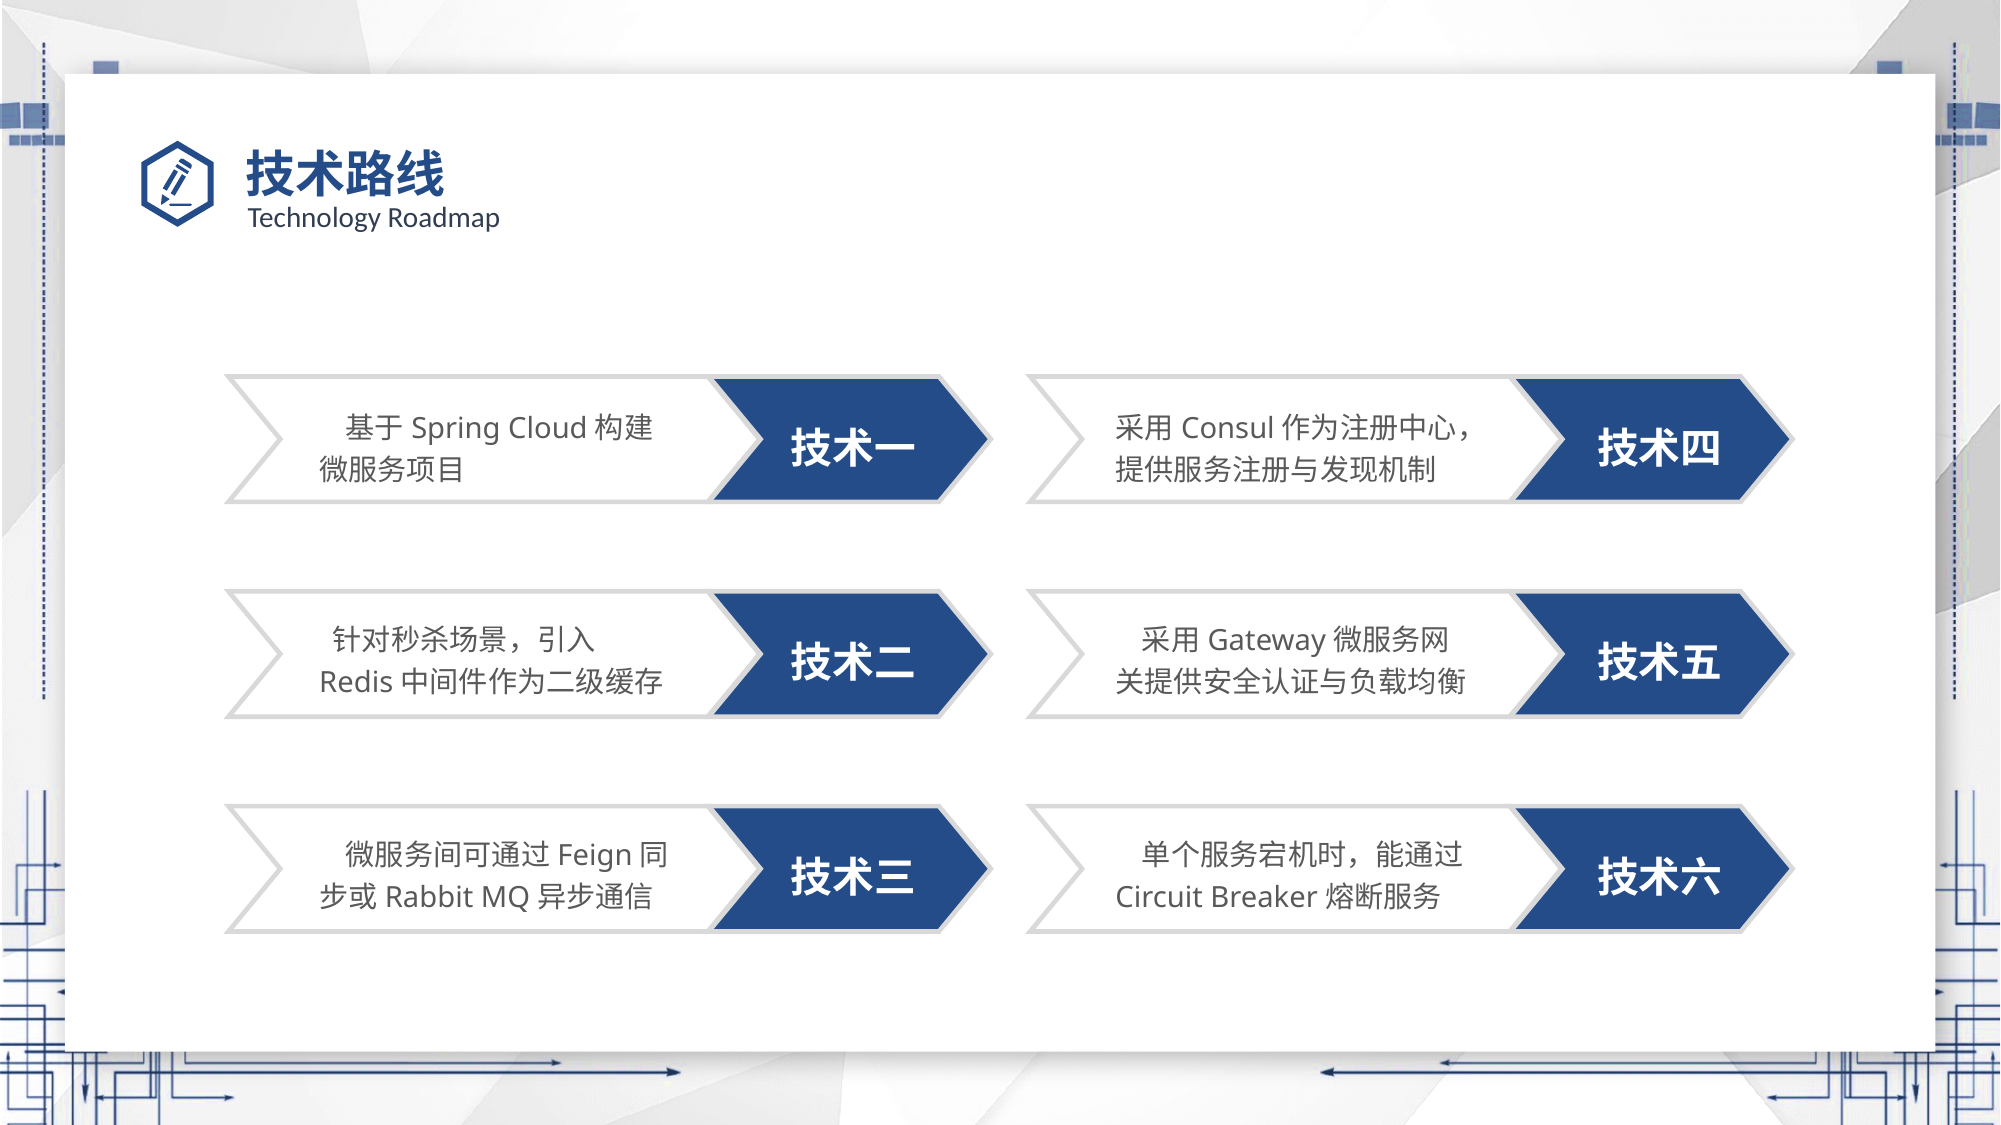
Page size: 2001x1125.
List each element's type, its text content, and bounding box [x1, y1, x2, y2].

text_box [228, 806, 991, 932]
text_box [1030, 806, 1793, 932]
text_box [1030, 376, 1793, 502]
picture [0, 0, 2001, 1125]
text_box Technology Roadmap [247, 185, 730, 241]
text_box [228, 591, 991, 717]
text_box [1030, 591, 1793, 717]
title 技术路线 [230, 123, 827, 199]
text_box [228, 376, 991, 502]
